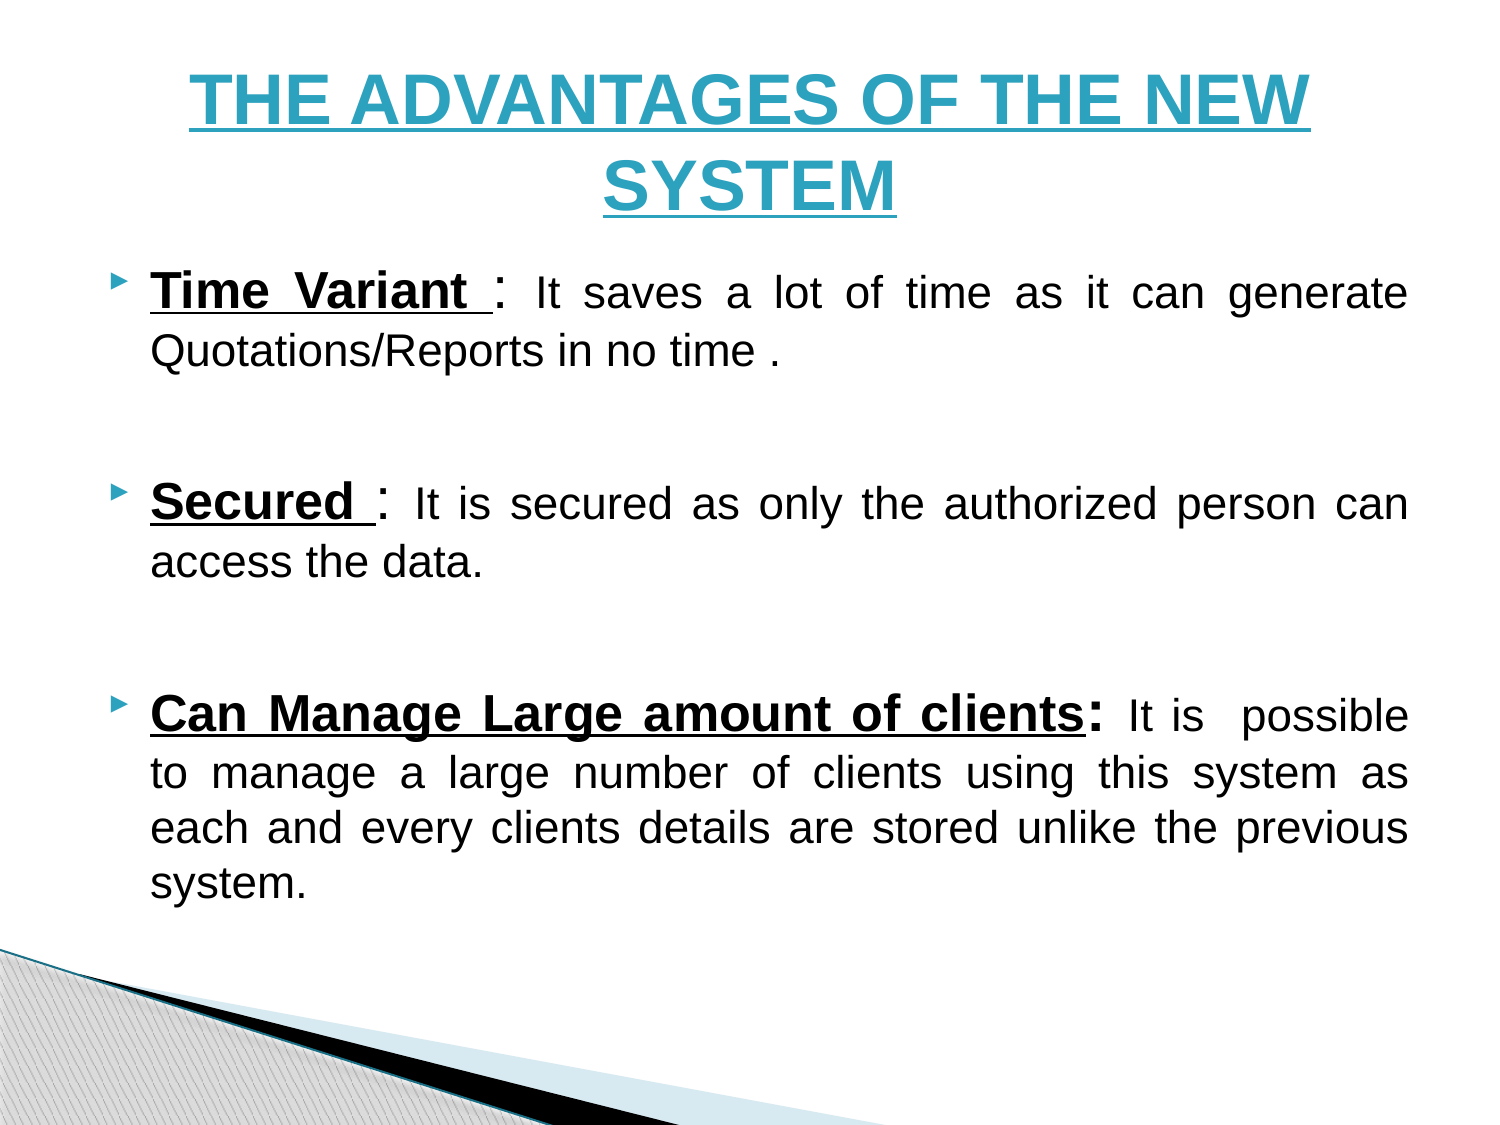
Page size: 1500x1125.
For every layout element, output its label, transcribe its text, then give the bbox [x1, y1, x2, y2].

title THE ADVANTAGES OF THE NEW SYSTEM [75, 45, 1425, 233]
list Time Variant : It saves a lot of time as it can generate Quotations/Reports in no time . Secured : It is secured as only the authorized person can access the data. Can Manage Large amount of clients: It is possible to manage a large number of clients using this system as each and every clients details are stored unlike the previous system. [74, 242, 1426, 986]
